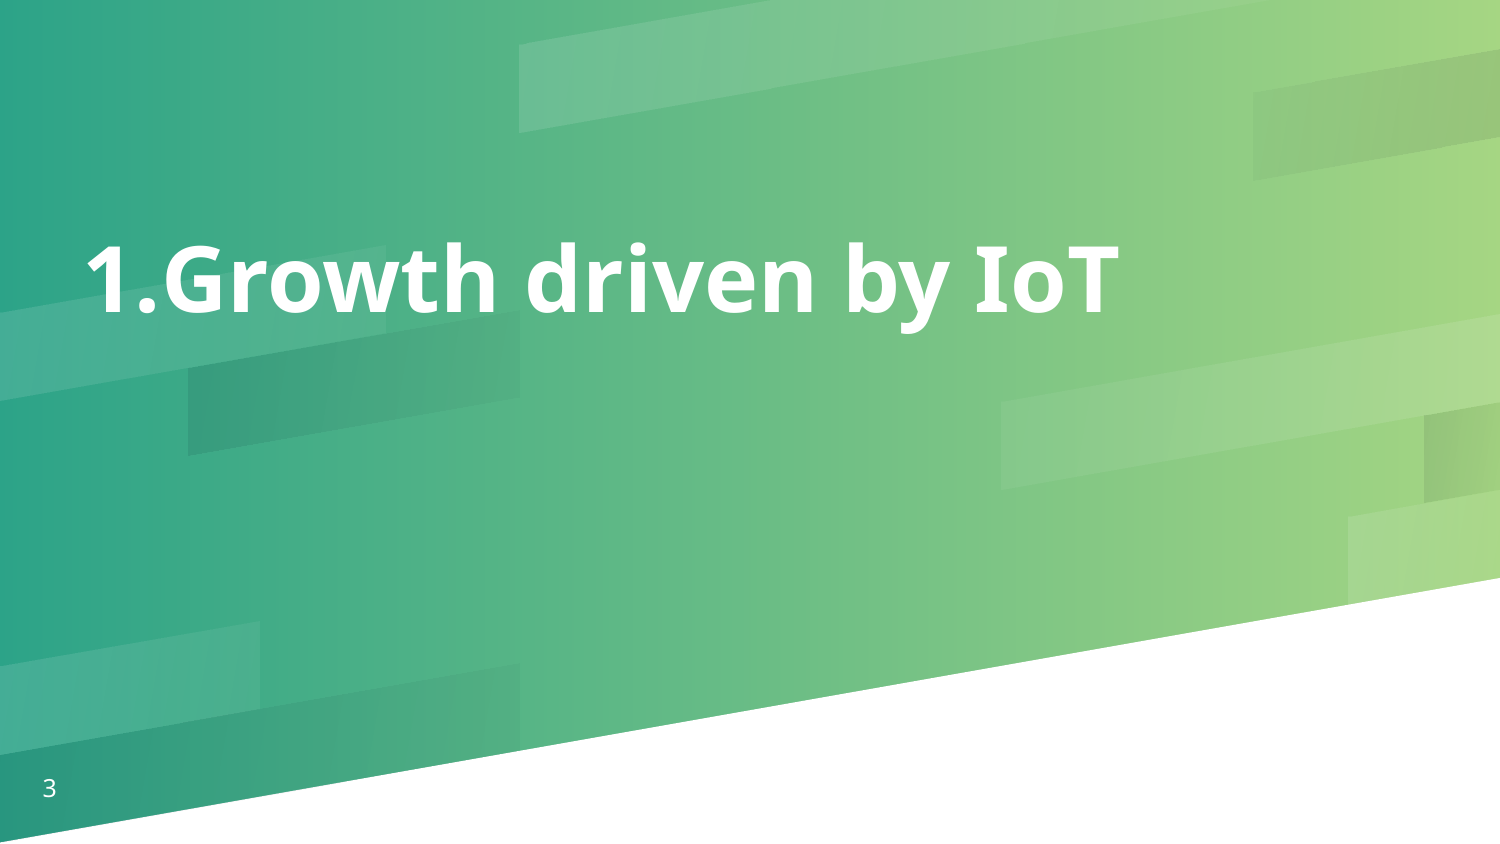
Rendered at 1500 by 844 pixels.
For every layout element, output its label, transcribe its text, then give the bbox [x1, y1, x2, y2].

text_box Growth driven by IoT [67, 206, 1273, 347]
slide_number ‹#› [42, 766, 122, 807]
